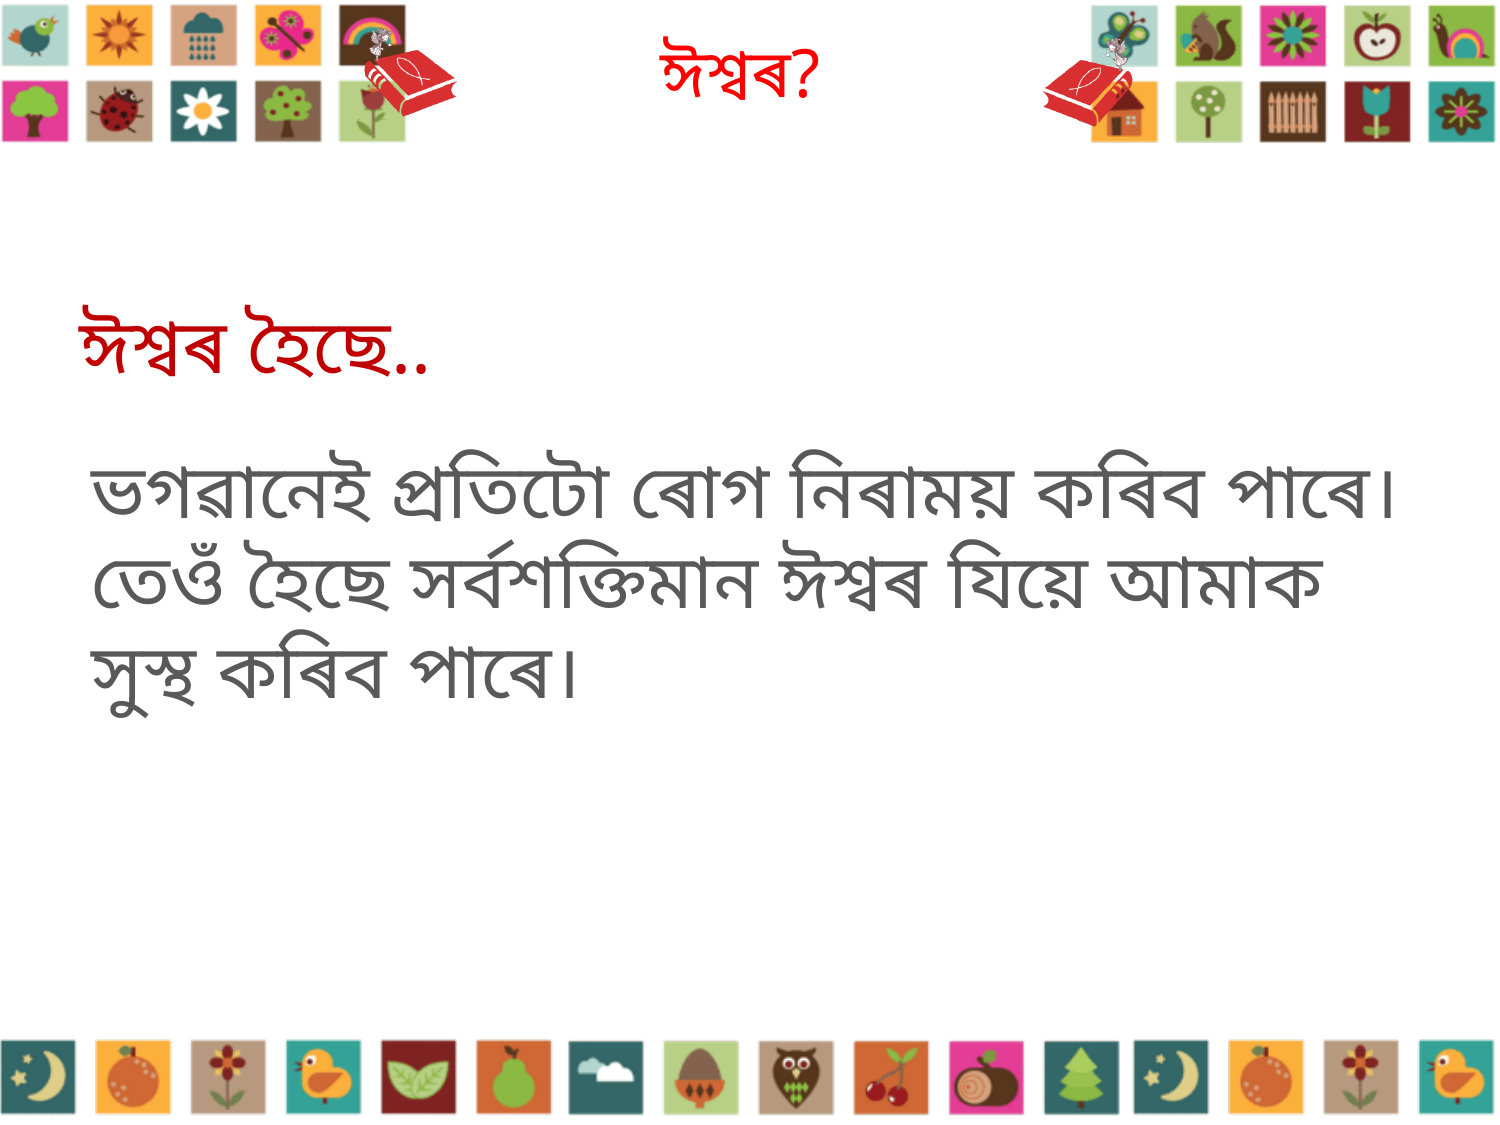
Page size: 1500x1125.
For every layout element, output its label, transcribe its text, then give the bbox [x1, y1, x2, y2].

text_box ভগৱানেই প্ৰতিটো ৰোগ নিৰাময় কৰিব পাৰে। তেওঁ হৈছে সৰ্বশক্তিমান ঈশ্বৰ যিয়ে আমাক সুস্থ কৰিব পাৰে। [76, 436, 1424, 722]
picture [0, 3, 489, 150]
text_box ঈশ্বৰ? [494, 23, 1009, 119]
picture [1011, 3, 1500, 150]
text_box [0, 1028, 1500, 1118]
text_box ঈশ্বৰ হৈছে.. [64, 290, 1412, 396]
